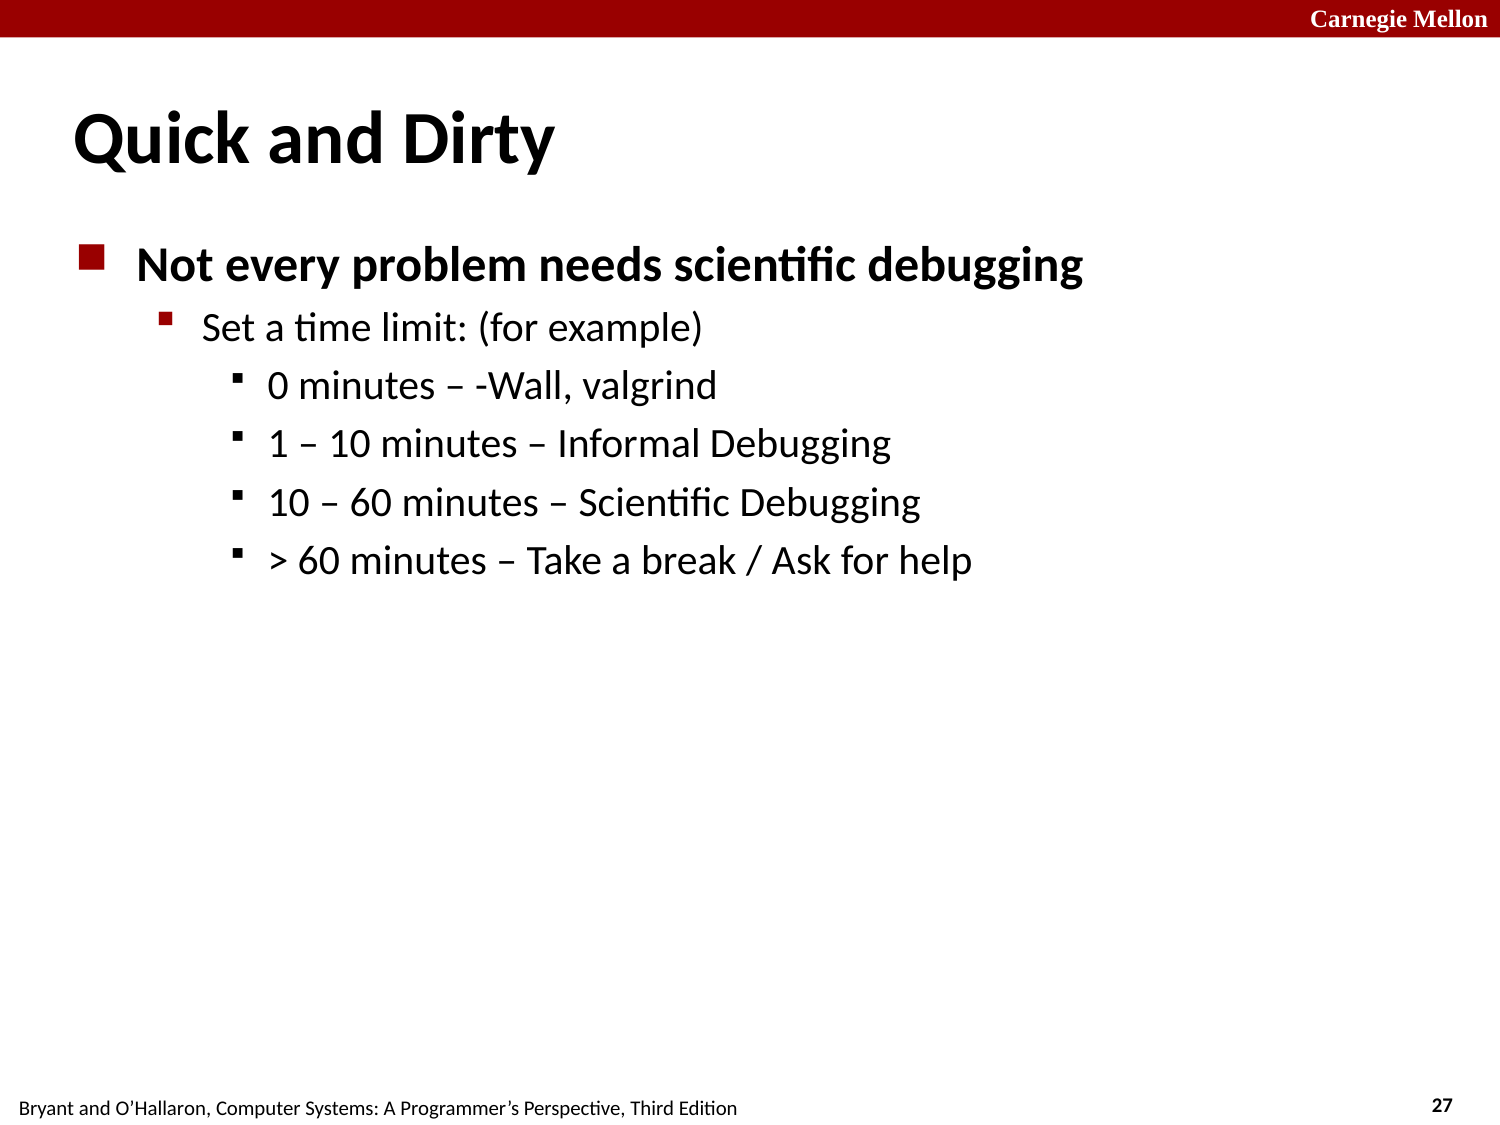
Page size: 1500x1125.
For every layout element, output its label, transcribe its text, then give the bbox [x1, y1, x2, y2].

list Not every problem needs scientific debugging Set a time limit: (for example) 0 minutes – -Wall, valgrind 1 – 10 minutes – Informal Debugging 10 – 60 minutes – Scientific Debugging > 60 minutes – Take a break / Ask for help [64, 223, 1361, 1040]
title Quick and Dirty [58, 71, 1305, 197]
